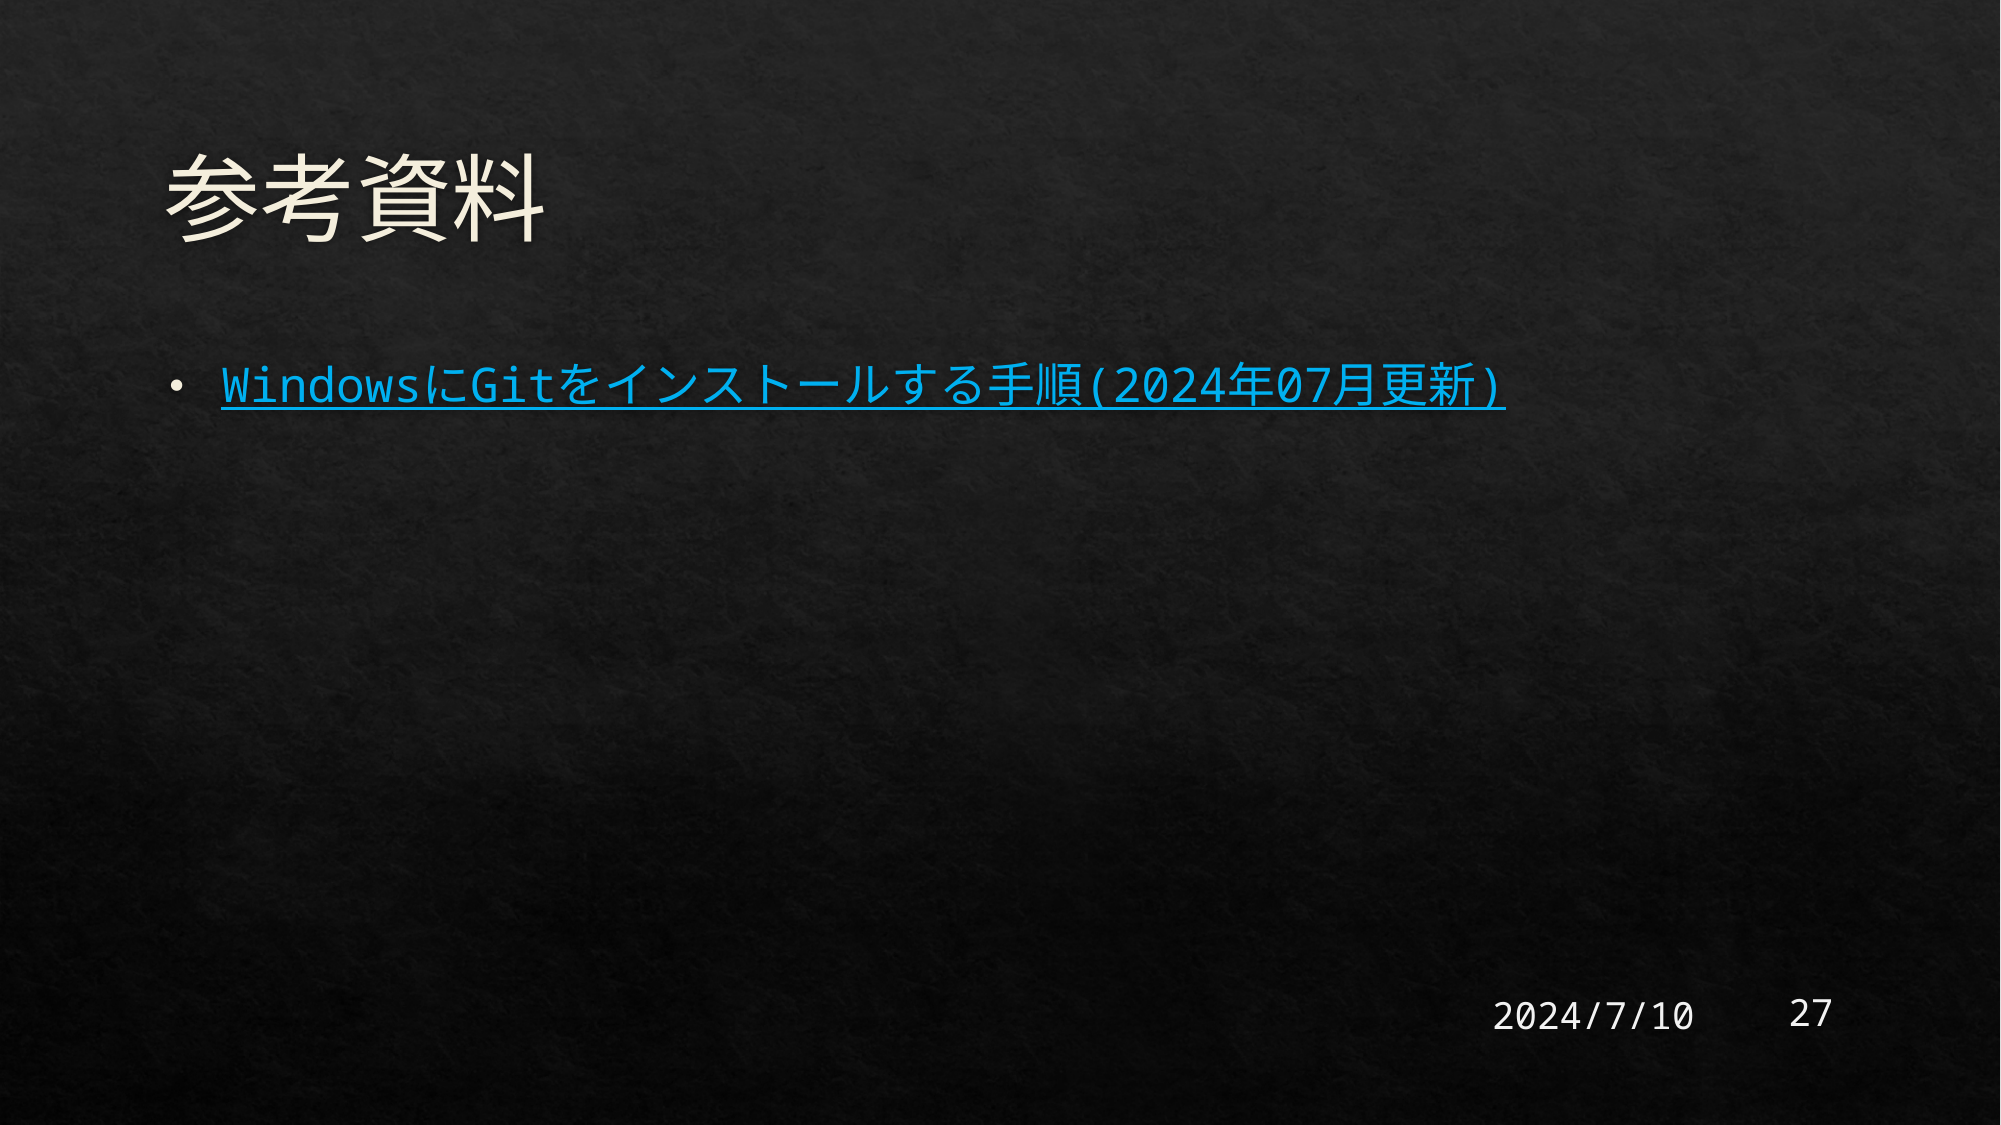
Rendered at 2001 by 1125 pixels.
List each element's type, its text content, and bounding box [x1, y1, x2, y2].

slide_number 27 [1724, 984, 1849, 1045]
title 参考資料 [149, 99, 1849, 307]
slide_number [1259, 984, 1710, 1045]
list WindowsにGitをインストールする手順(2024年07月更新) [149, 340, 1849, 950]
